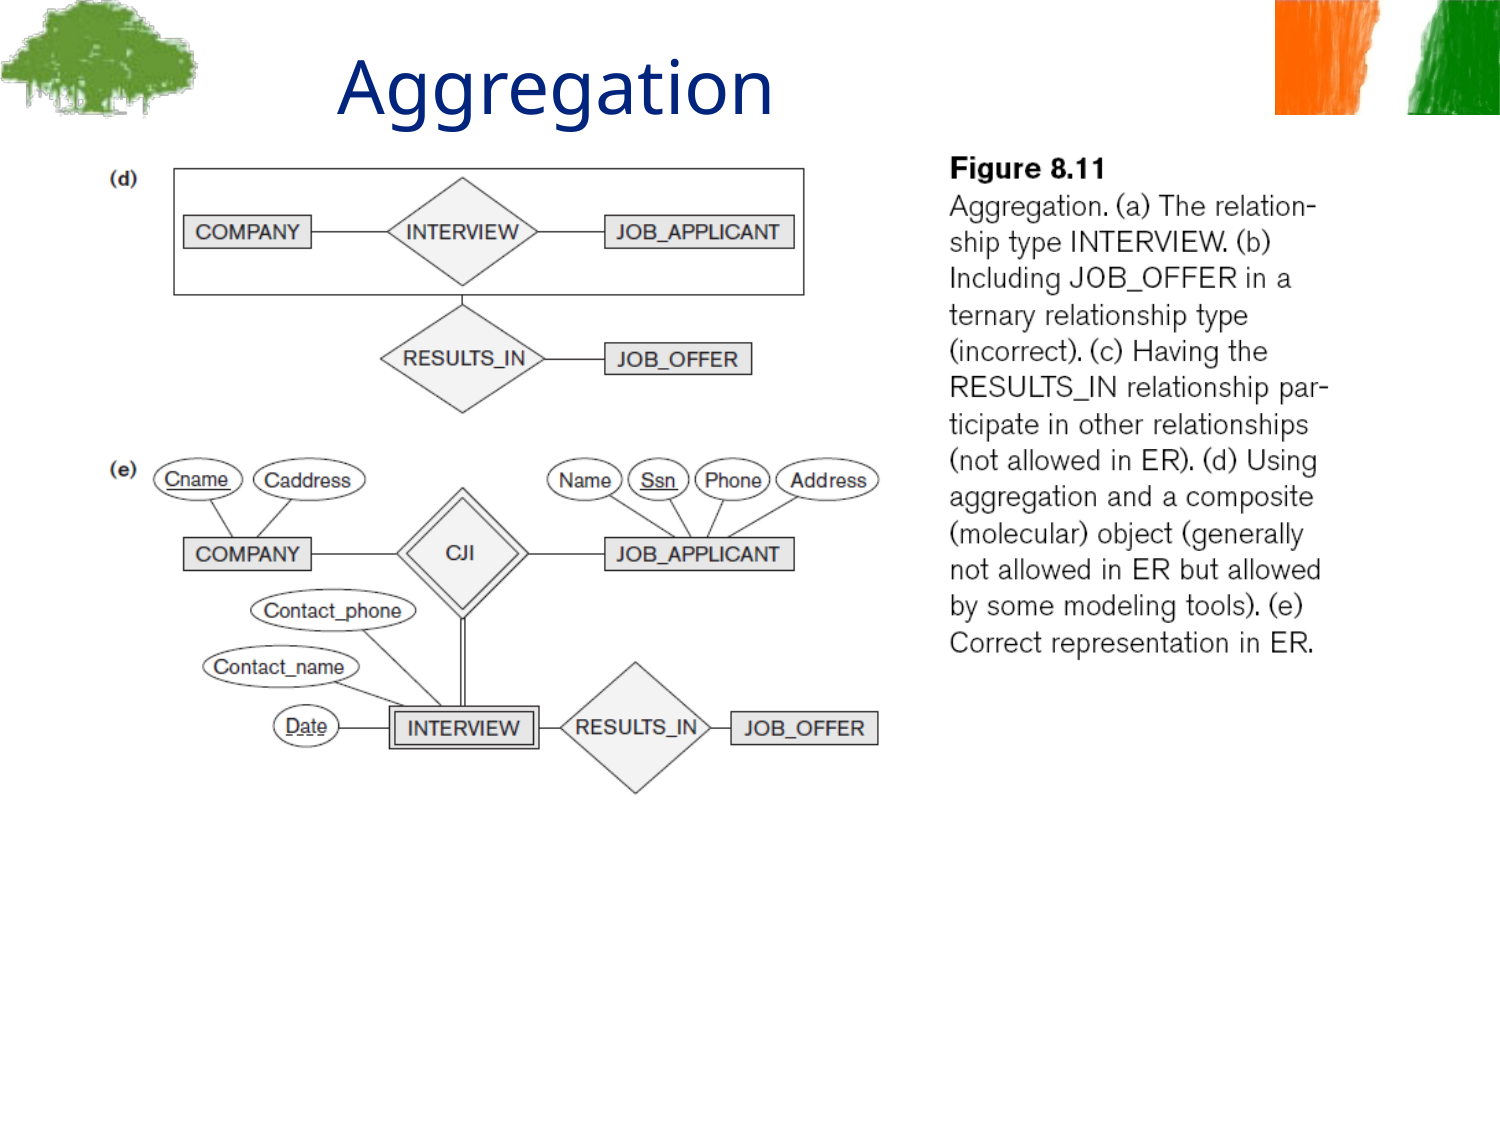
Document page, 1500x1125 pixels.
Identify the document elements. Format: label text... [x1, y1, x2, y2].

text_box Aggregation [323, 32, 1304, 137]
picture [1275, 0, 1500, 115]
picture [24, 149, 935, 826]
picture [937, 149, 1348, 676]
picture [0, 0, 198, 119]
